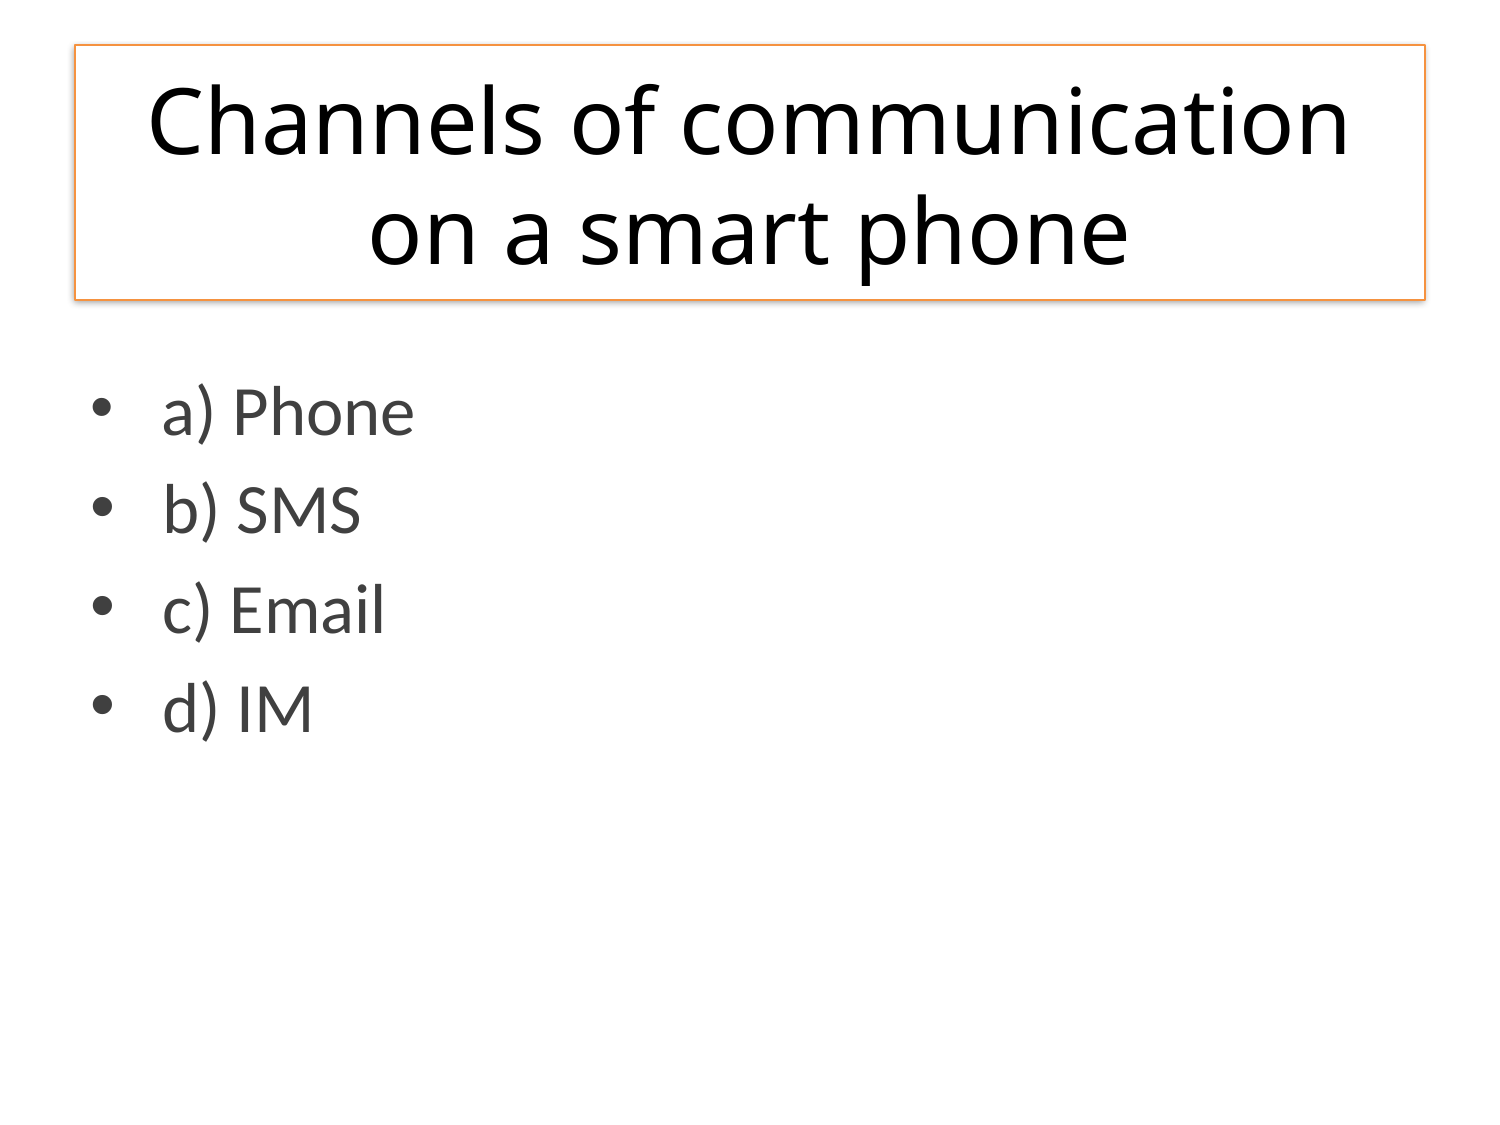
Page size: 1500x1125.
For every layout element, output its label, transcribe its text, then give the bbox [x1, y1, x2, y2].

title Channels of communication on a smart phone [74, 44, 1426, 301]
list a) Phone b) SMS c) Email d) IM [75, 262, 1425, 1005]
